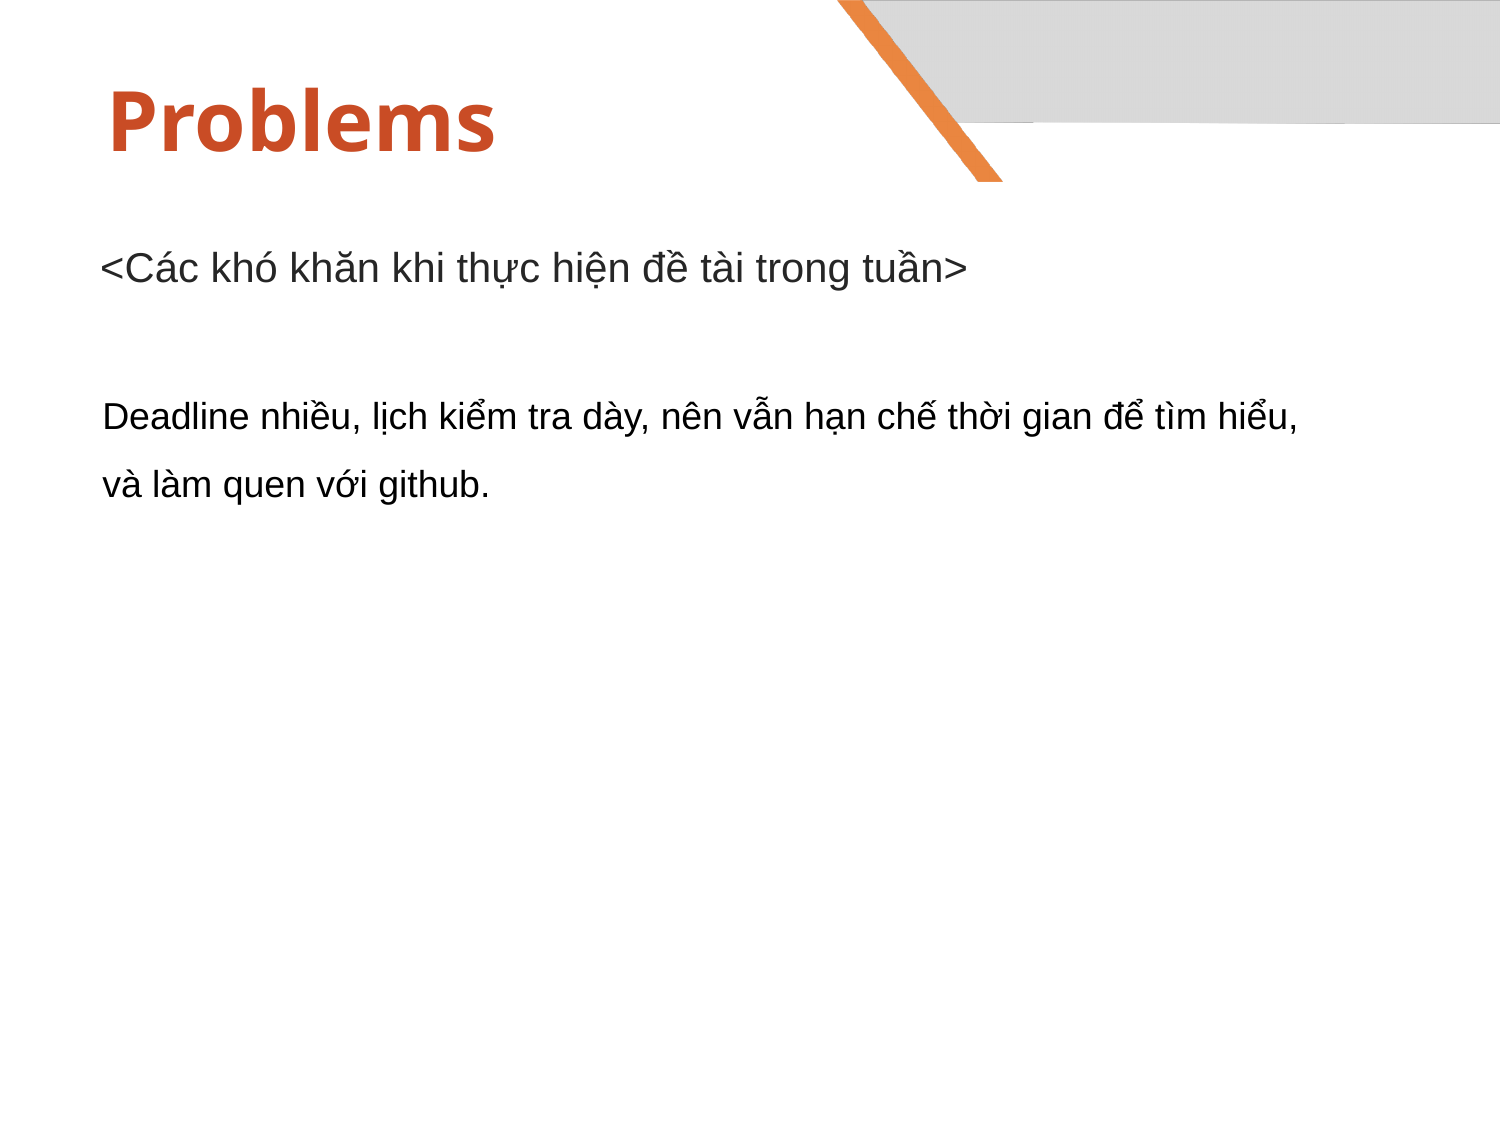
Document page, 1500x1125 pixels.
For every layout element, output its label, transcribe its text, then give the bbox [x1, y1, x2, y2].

picture [837, 0, 1500, 182]
text_box Deadline nhiều, lịch kiểm tra dày, nên vẫn hạn chế thời gian để tìm hiểu, và làm quen với github. [87, 362, 1355, 513]
title Problems [76, 62, 838, 174]
list <Các khó khăn khi thực hiện đề tài trong tuần> [75, 233, 1343, 328]
